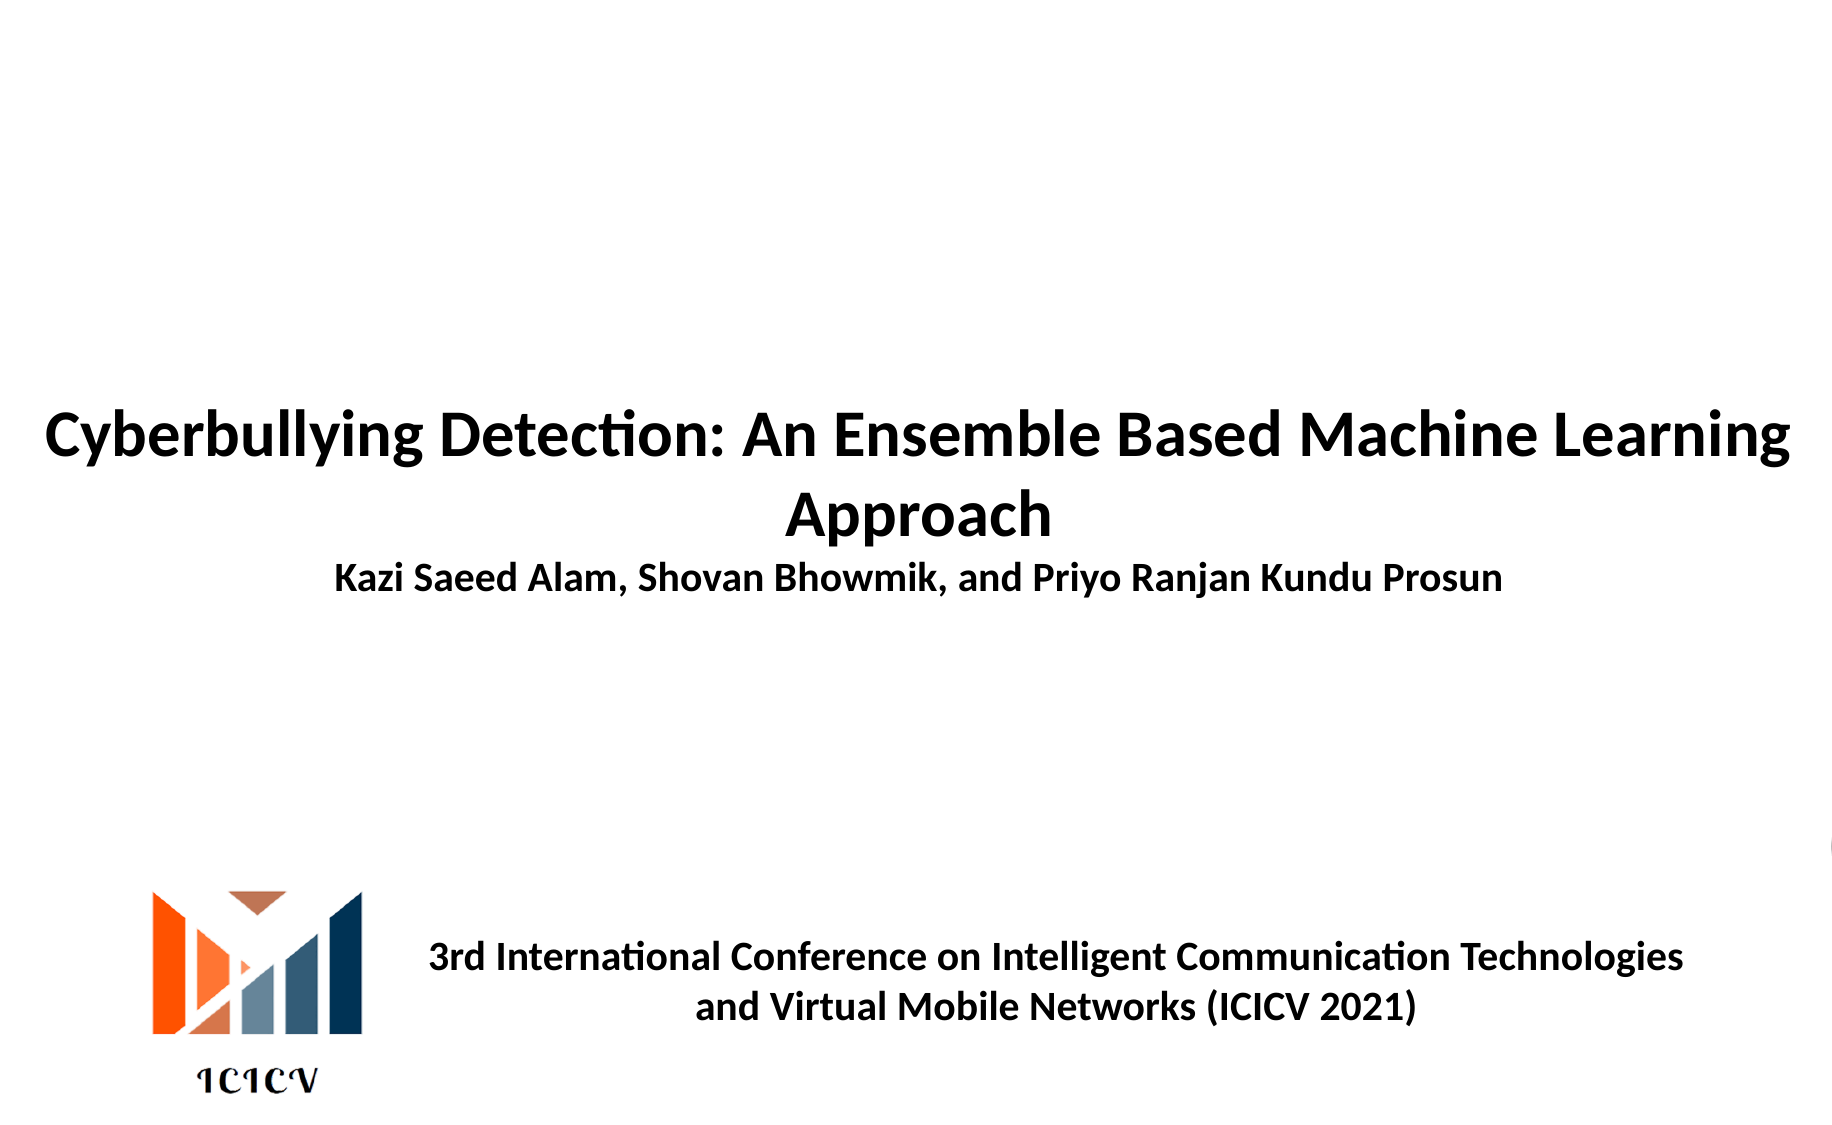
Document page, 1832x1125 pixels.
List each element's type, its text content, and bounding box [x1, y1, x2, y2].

text_box 3rd International Conference on Intelligent Communication Technologies and Virtual Mobile Networks (ICICV 2021) [399, 899, 1705, 1029]
picture [121, 848, 394, 1125]
title Cyberbullying Detection: An Ensemble Based Machine Learning Approach Kazi Saeed Alam, Shovan Bhowmik, and Priyo Ranjan Kundu Prosun [0, 0, 1831, 861]
